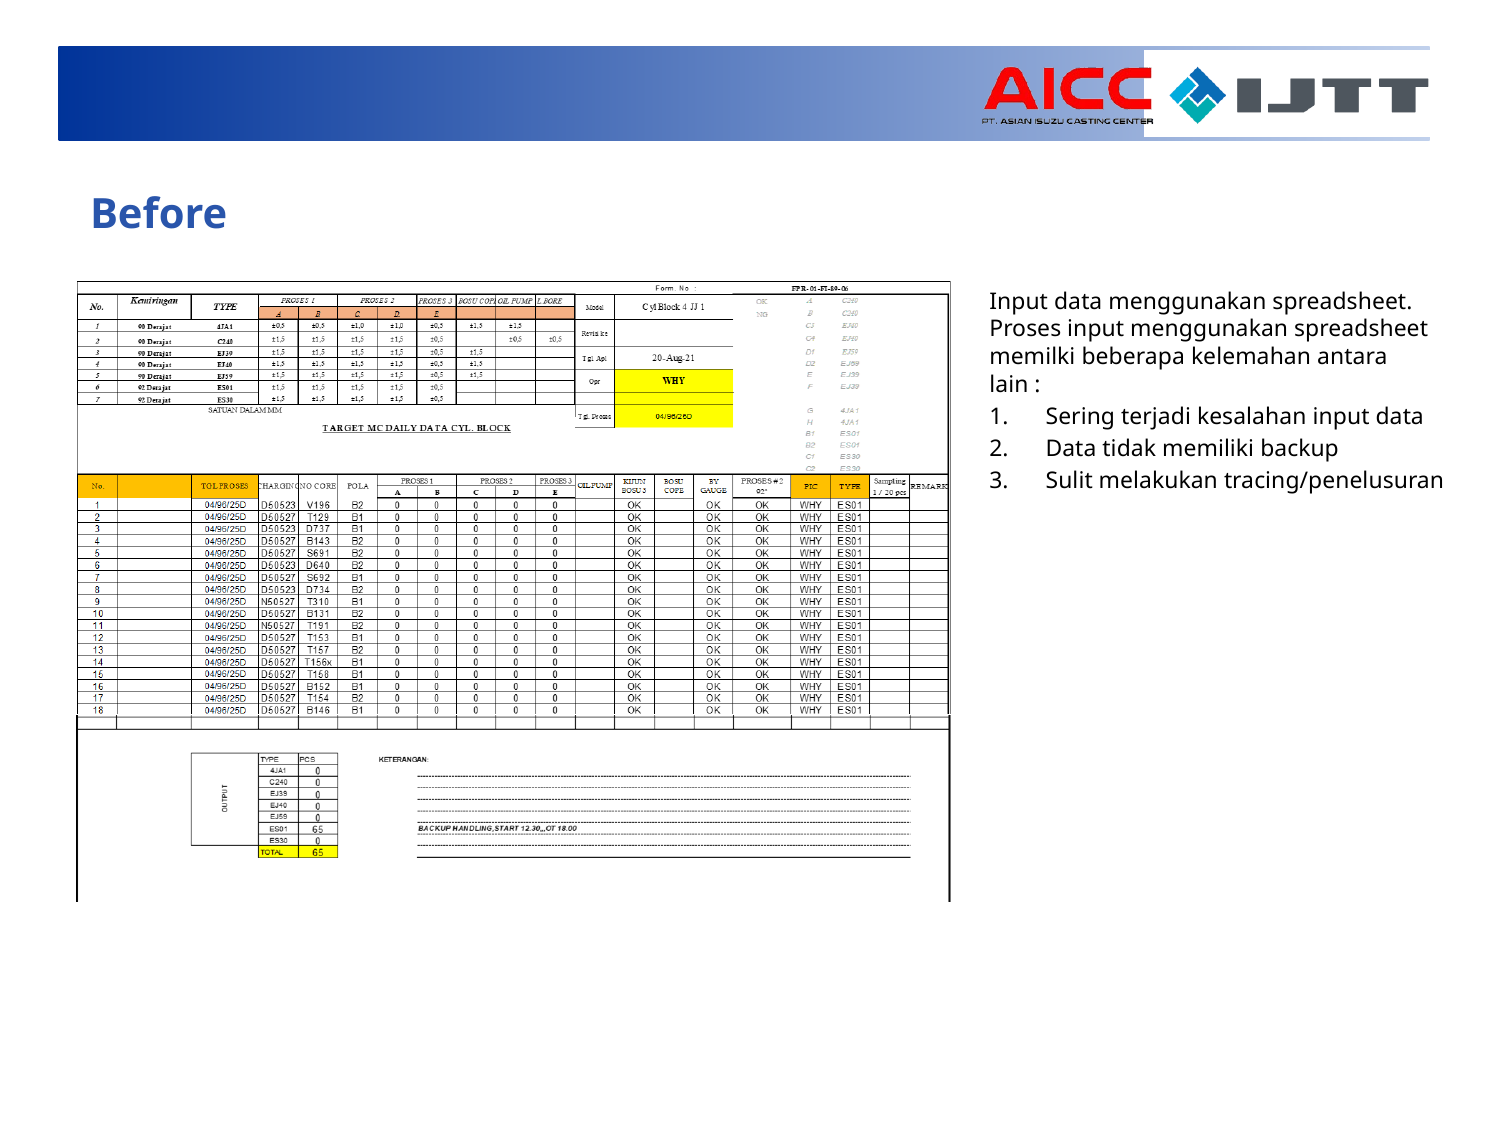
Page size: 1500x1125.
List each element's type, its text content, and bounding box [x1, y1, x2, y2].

list Input data menggunakan spreadsheet. Proses input menggunakan spreadsheet memilki beberapa kelemahan antara lain : Sering terjadi kesalahan input data Data tidak memiliki backup Sulit melakukan tracing/penelusuran [974, 278, 1461, 759]
picture [72, 715, 951, 902]
picture [974, 50, 1464, 137]
picture [74, 278, 953, 714]
text_box Before [74, 178, 1425, 249]
